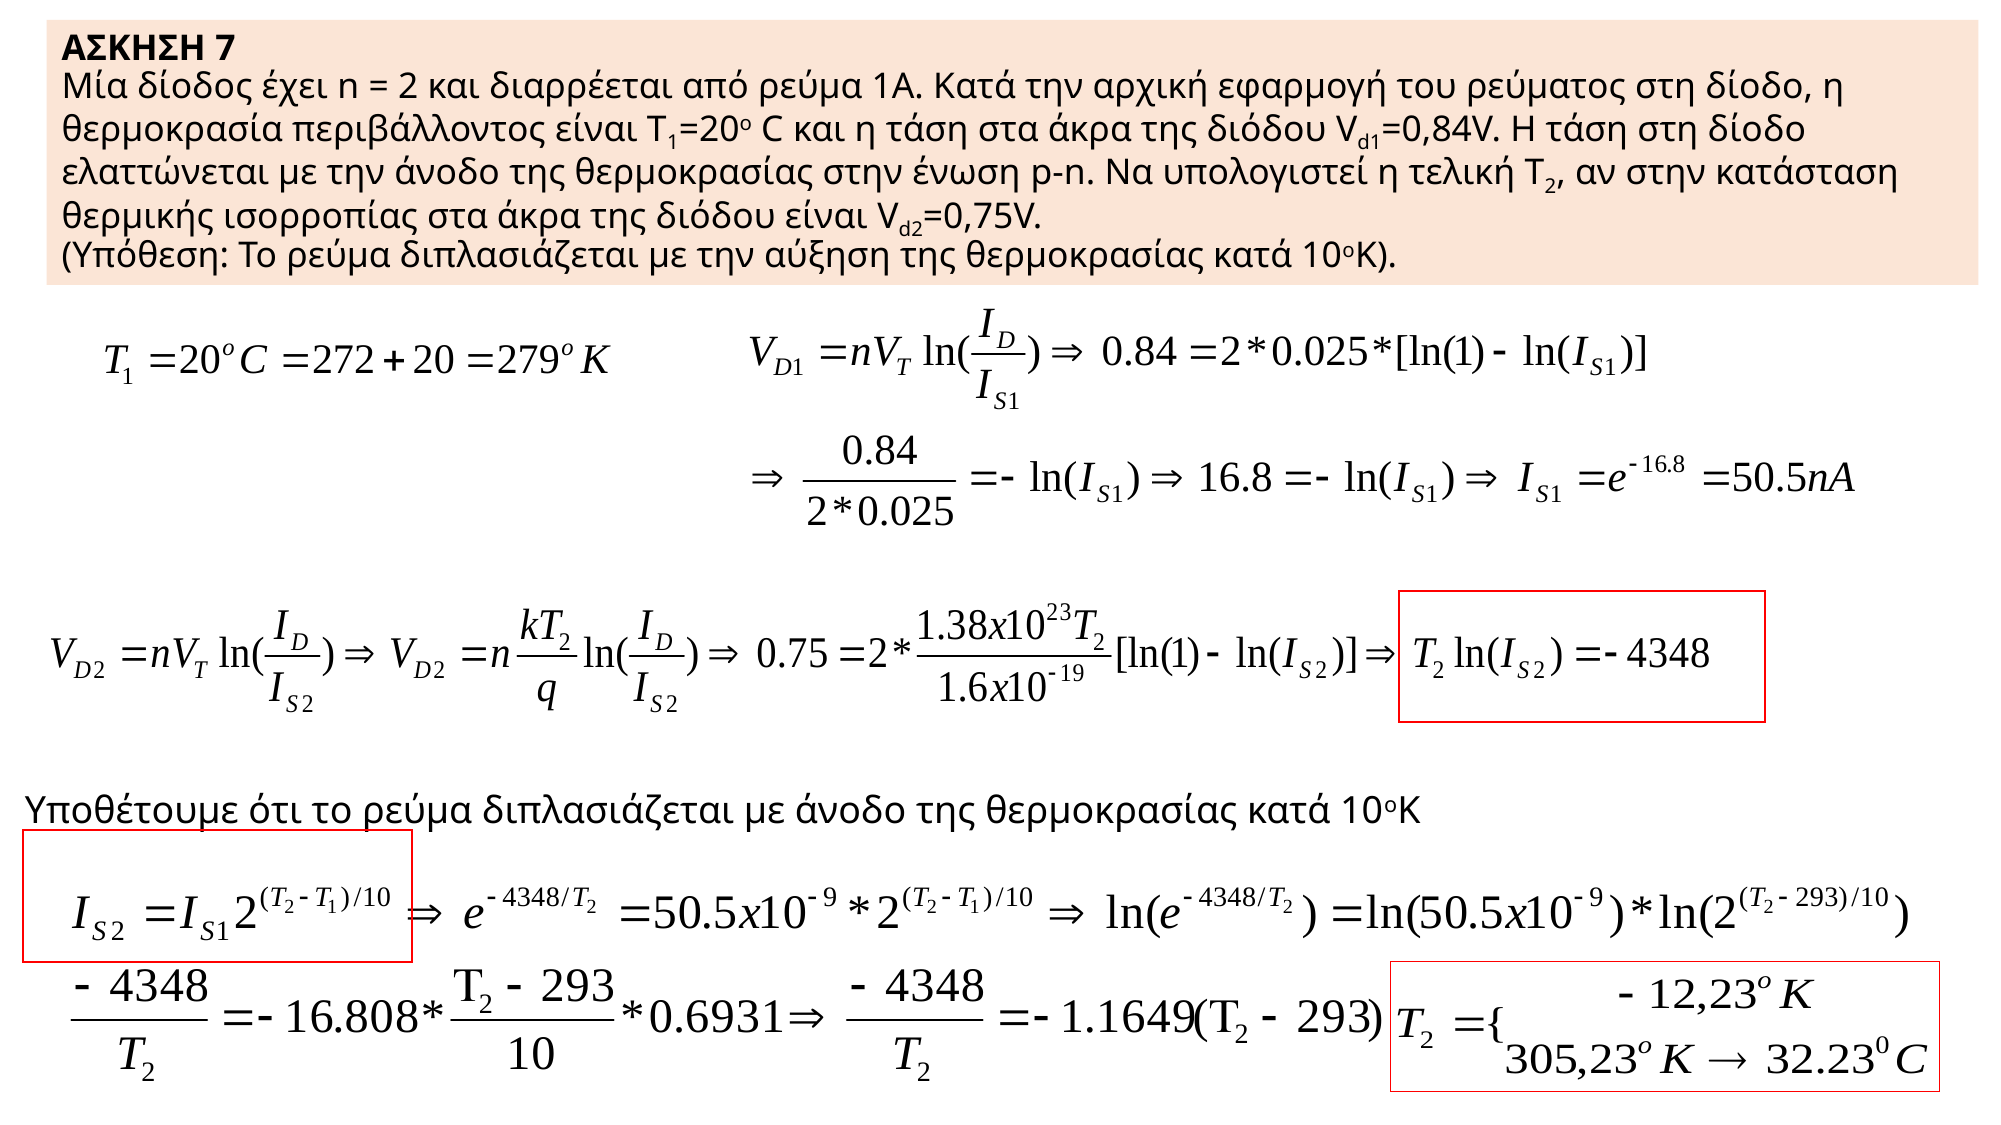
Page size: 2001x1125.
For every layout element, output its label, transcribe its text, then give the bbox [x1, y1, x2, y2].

text_box [1398, 590, 1766, 723]
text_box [98, 328, 622, 392]
title ΑΣΚΗΣΗ 7 Μία δίοδος έχει n = 2 και διαρρέεται από ρεύμα 1Α. Κατά την αρχική εφαρμογή του ρεύματος στη δίοδο, η θερμοκρασία περιβάλλοντος είναι Τ1=20o C και η τάση στα άκρα της διόδου Vd1=0,84V. H τάση στη δίοδο ελαττώνεται με την άνοδο της θερμοκρασίας στην ένωση p-n. Να υπολογιστεί η τελική Τ2, αν στην κατάσταση θερμικής ισορροπίας στα άκρα της διόδου είναι Vd2=0,75V. (Υπόθεση: Το ρεύμα διπλασιάζεται με την αύξηση της θερμοκρασίας κατά 10οK). [46, 19, 1979, 285]
text_box [22, 829, 413, 963]
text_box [1390, 961, 1940, 1092]
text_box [744, 296, 1863, 534]
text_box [46, 590, 1716, 722]
text_box Υποθέτουμε ότι το ρεύμα διπλασιάζεται με άνοδο της θερμοκρασίας κατά 10οK [9, 778, 1436, 839]
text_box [63, 874, 1917, 1092]
